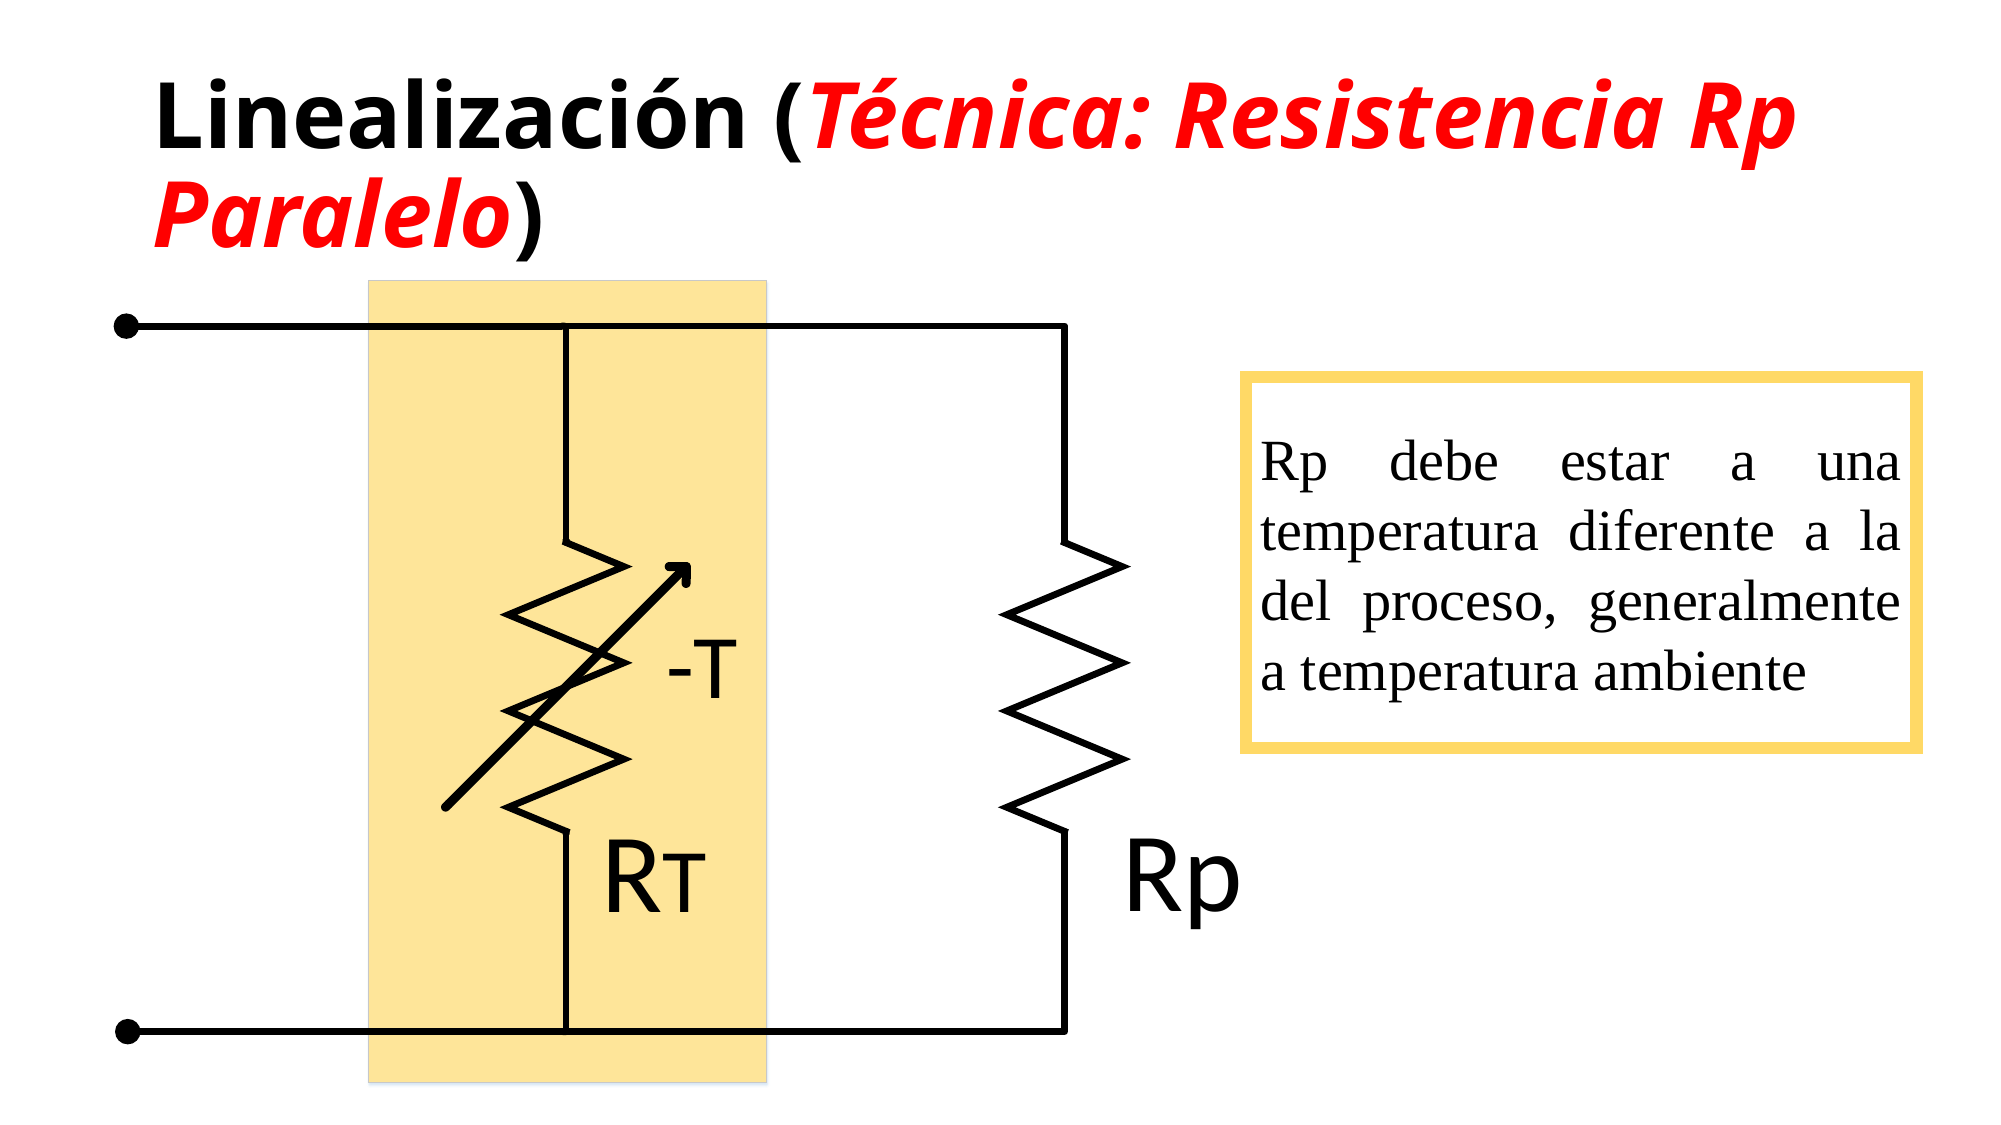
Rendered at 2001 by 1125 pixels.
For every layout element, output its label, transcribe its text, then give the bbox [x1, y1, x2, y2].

title Linealización (Técnica: Resistencia Rp Paralelo) [137, 59, 1863, 278]
text_box Rp debe estar a una temperatura diferente a la del proceso, generalmente a temperatura ambiente [1301, 376, 1918, 749]
picture [112, 277, 1301, 1088]
